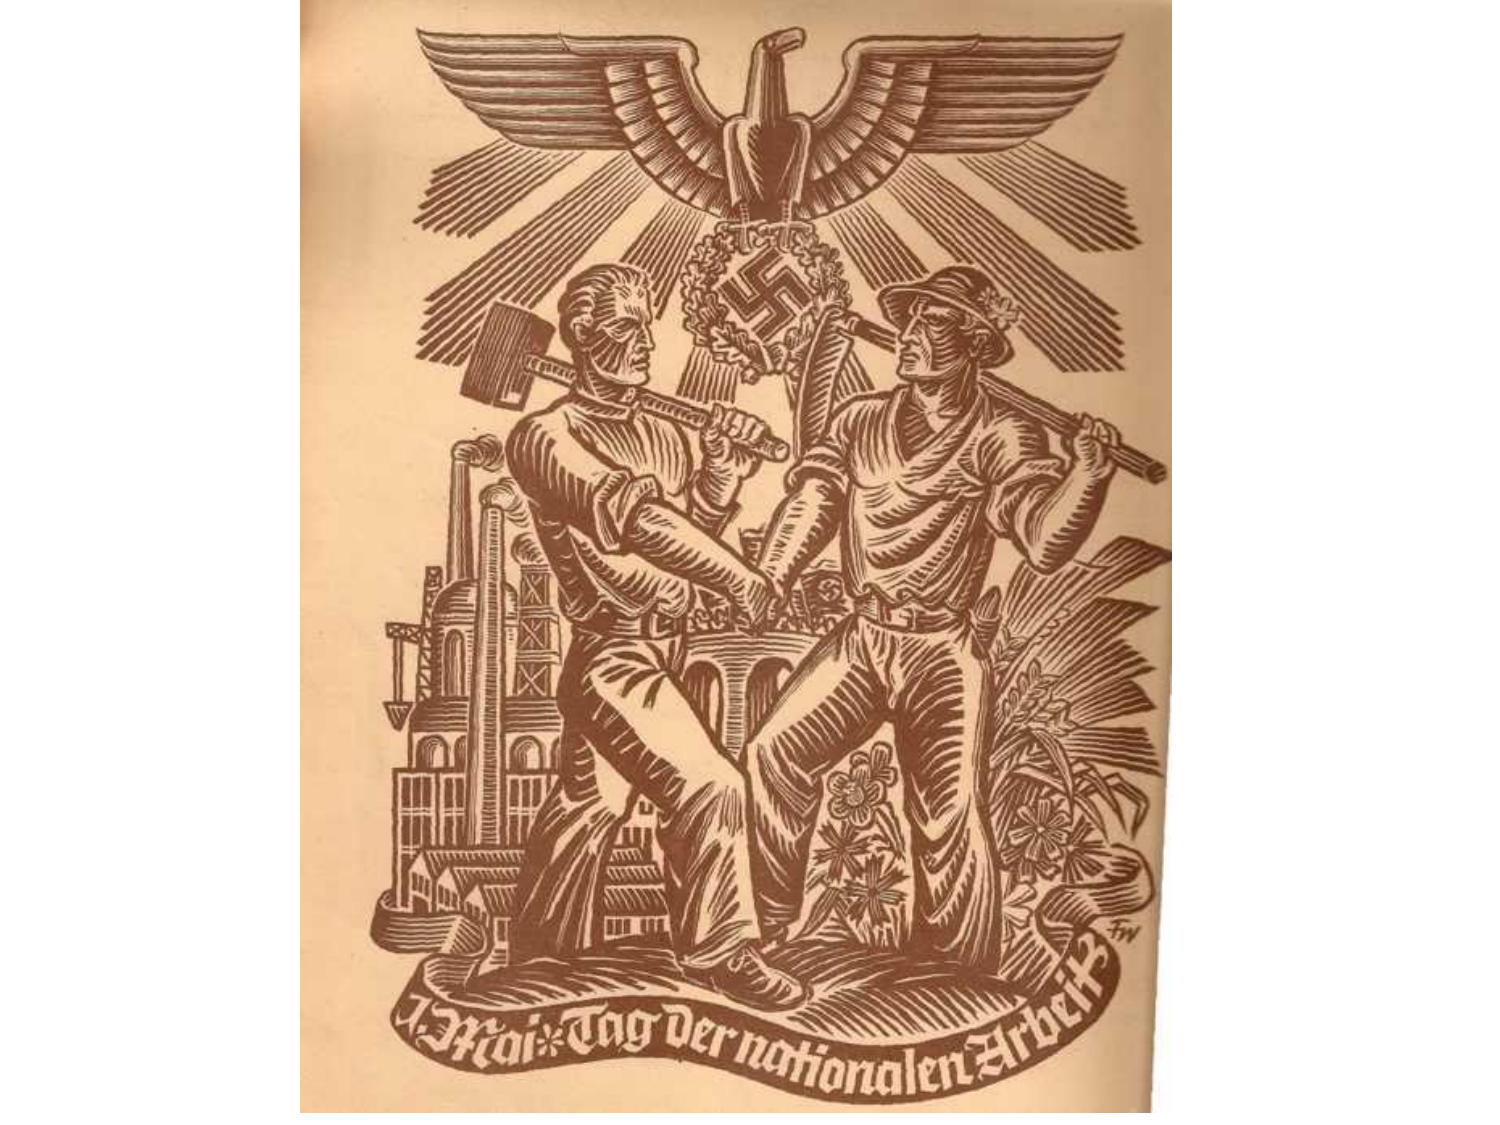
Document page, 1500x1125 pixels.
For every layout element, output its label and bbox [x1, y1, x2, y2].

list [299, 0, 1172, 1113]
